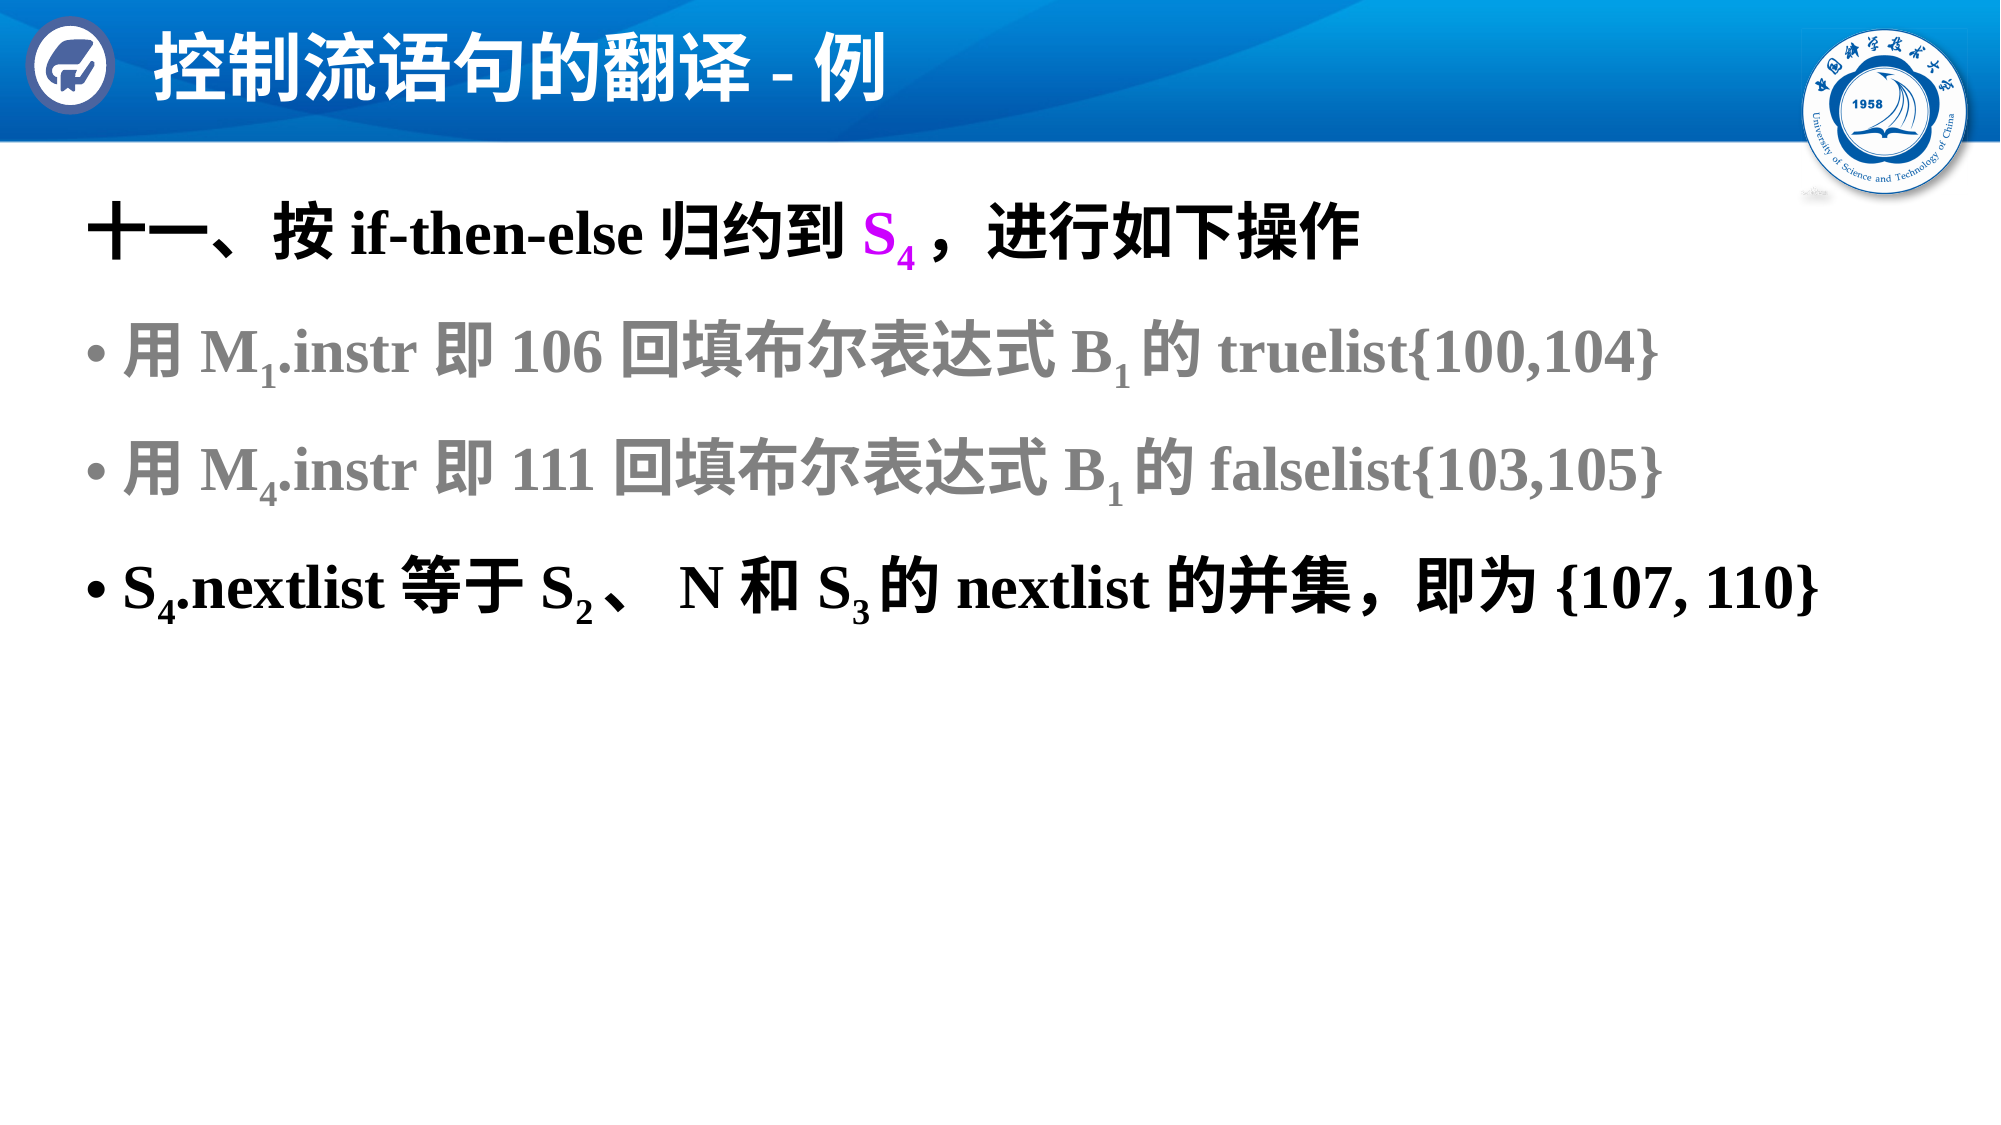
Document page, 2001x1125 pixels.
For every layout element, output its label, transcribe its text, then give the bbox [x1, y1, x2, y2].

title 控制流语句的翻译-例 [137, 10, 1707, 132]
list 十一、按if-then-else归约到S4，进行如下操作 用M1.instr即106回填布尔表达式B1的truelist{100,104} 用M4.instr即111回填布尔表达式B1的falselist{103,105} S4.nextlist等于S2、N和S3的nextlist的并集，即为{107, 110} [70, 172, 1911, 1031]
picture [0, 0, 2000, 204]
